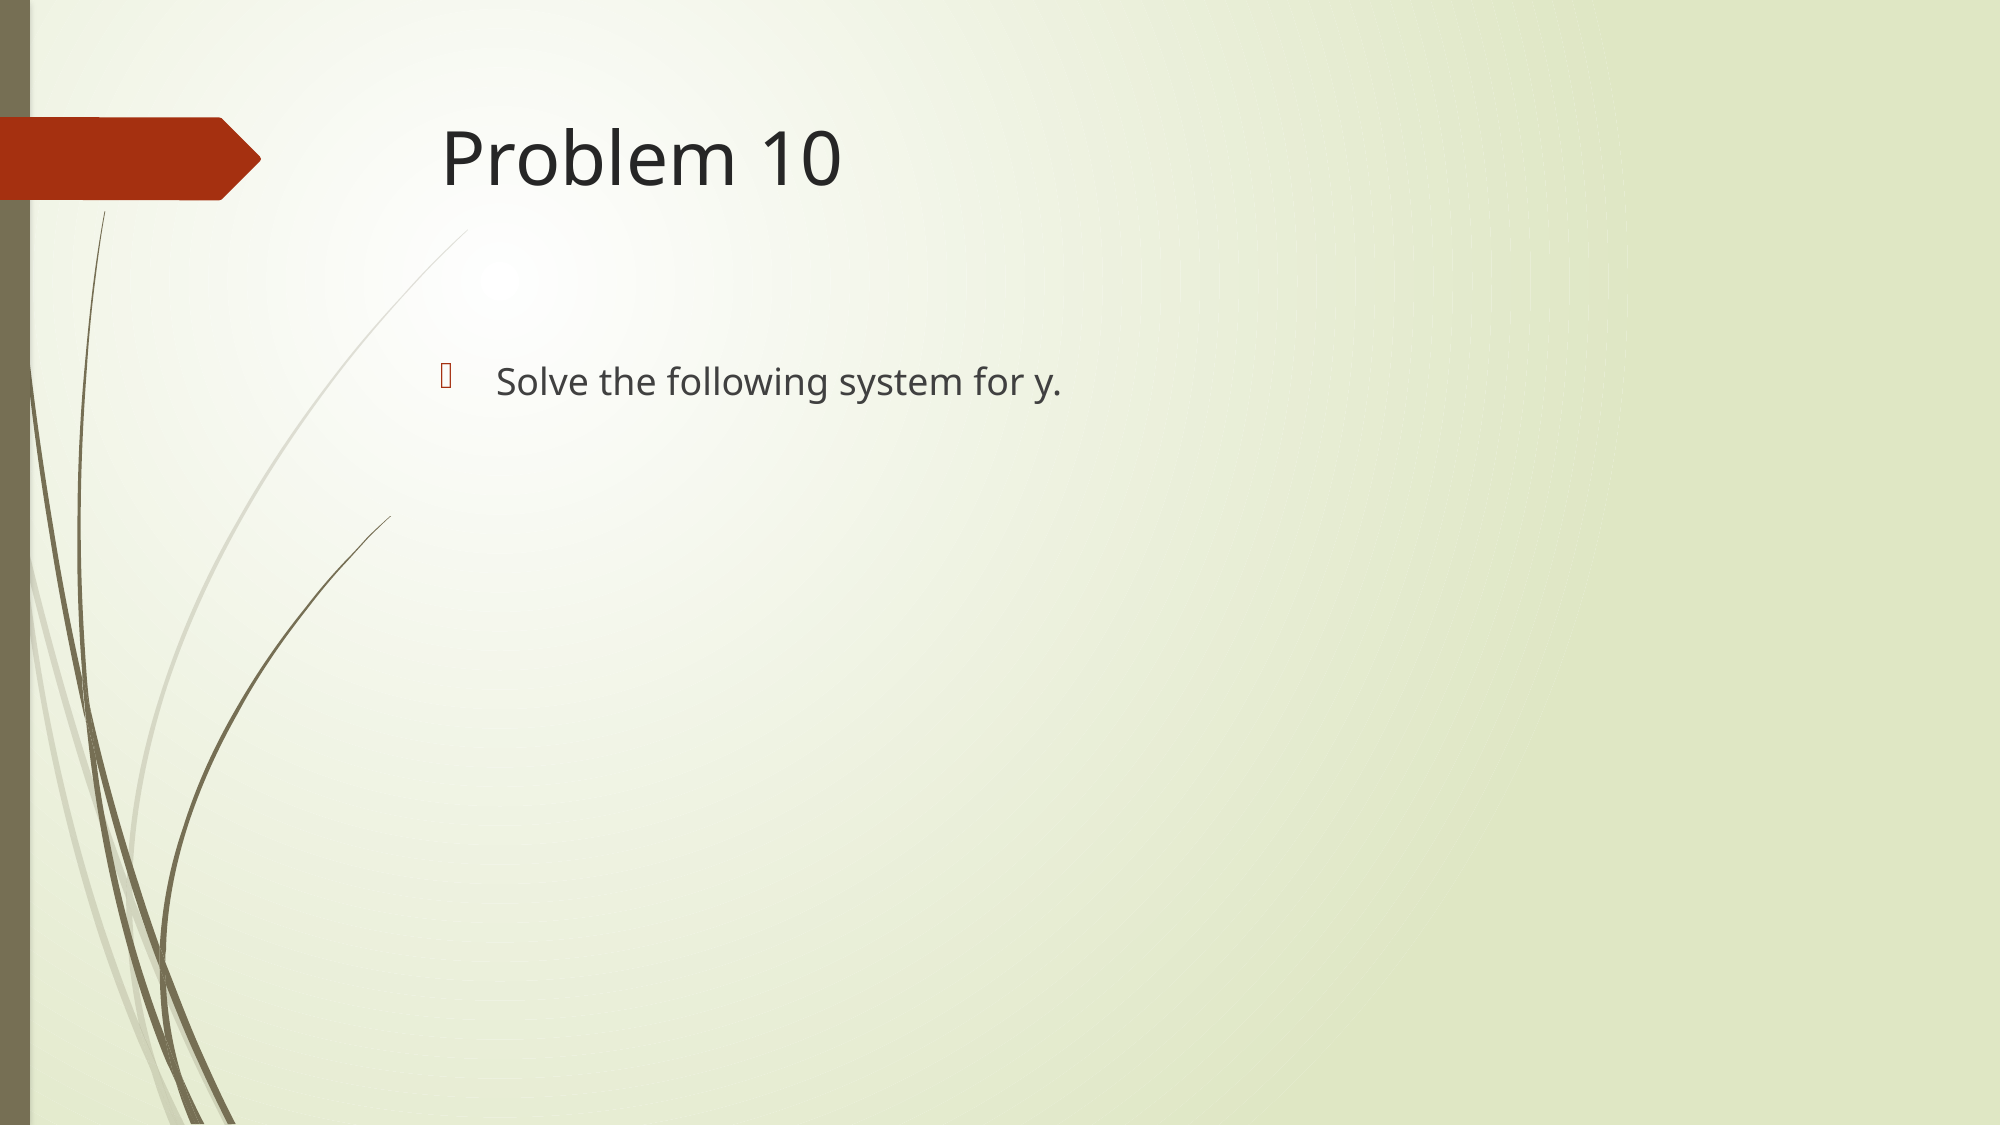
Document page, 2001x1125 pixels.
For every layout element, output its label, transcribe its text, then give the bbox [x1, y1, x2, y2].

title Problem 10 [425, 102, 1888, 313]
